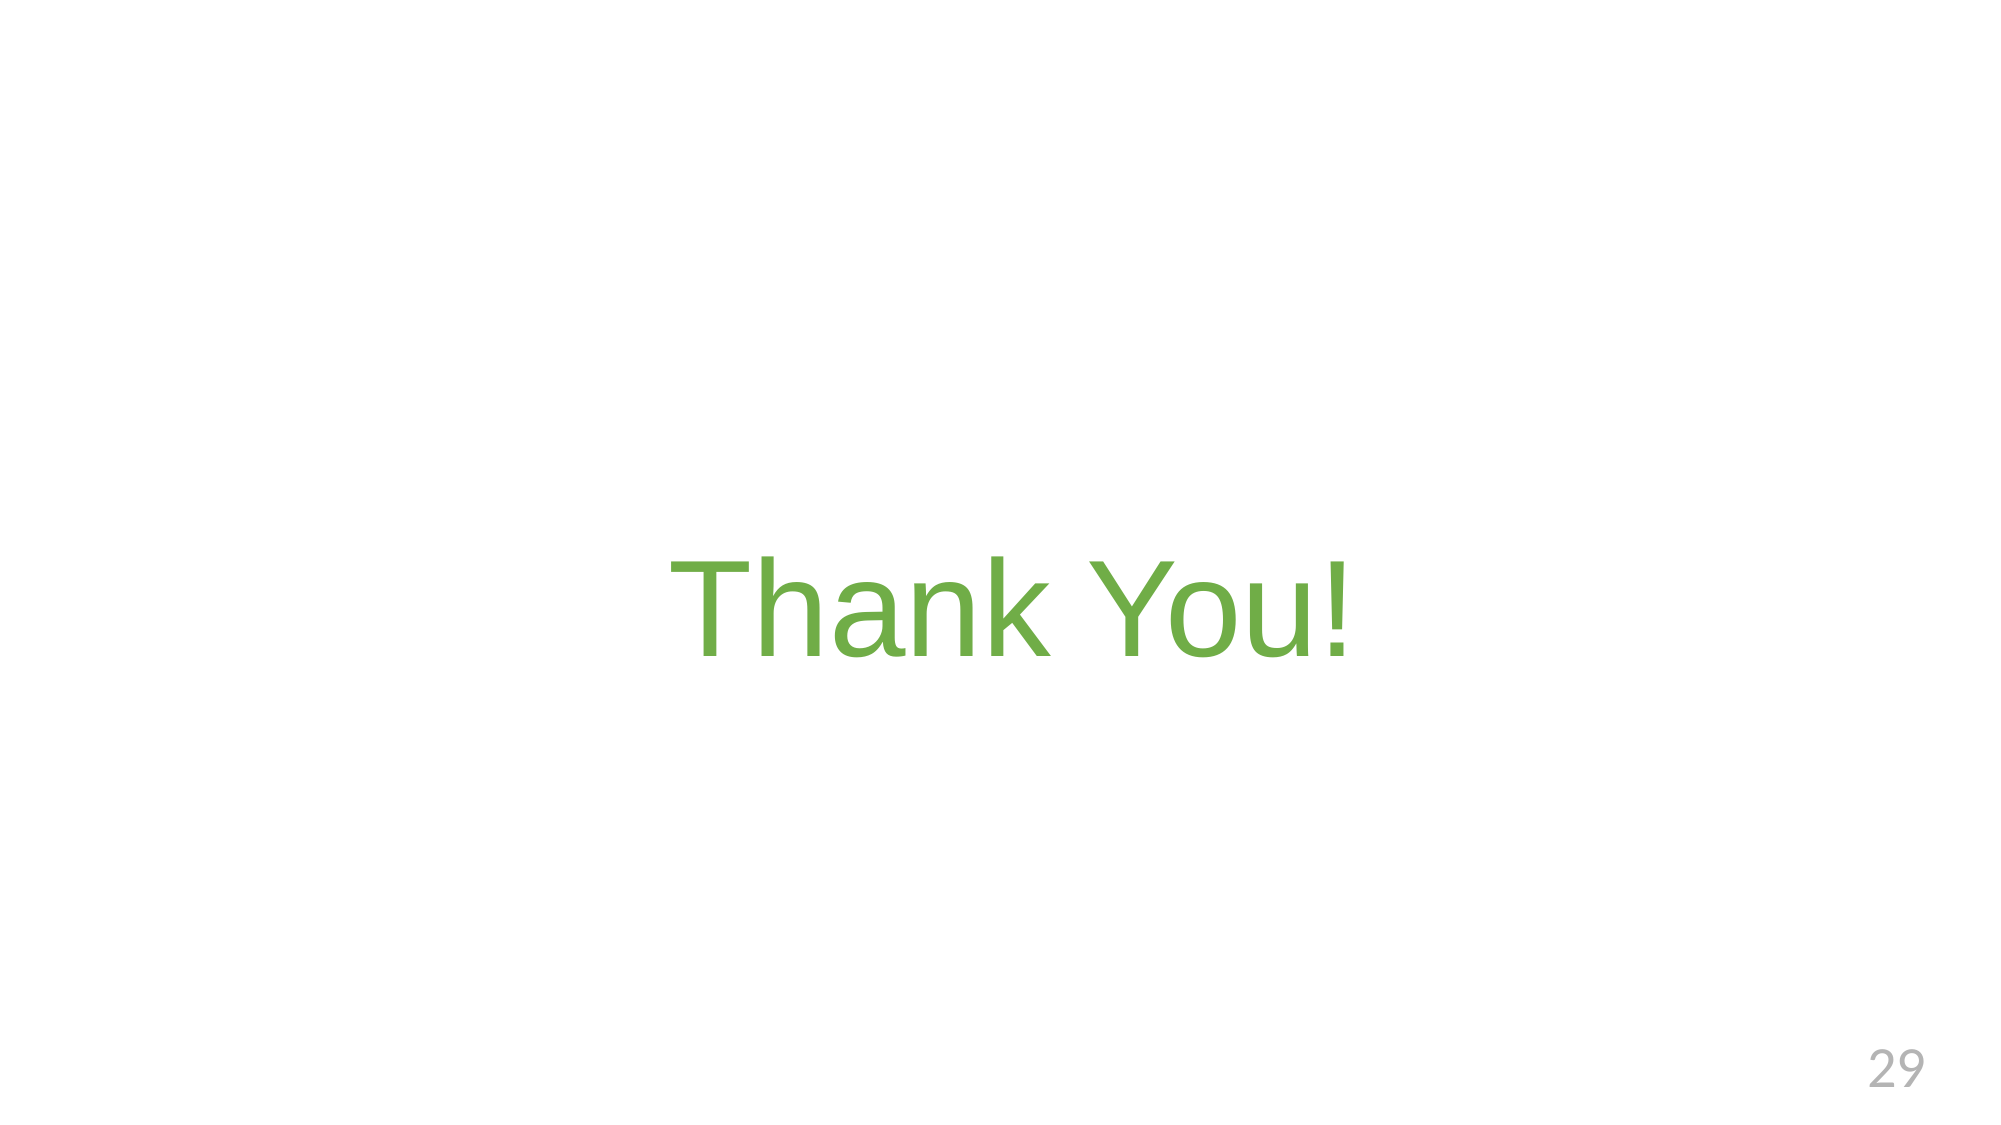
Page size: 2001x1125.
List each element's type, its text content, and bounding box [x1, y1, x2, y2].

text_box Thank You! [102, 428, 1924, 691]
slide_number 29 [1785, 1034, 1942, 1095]
